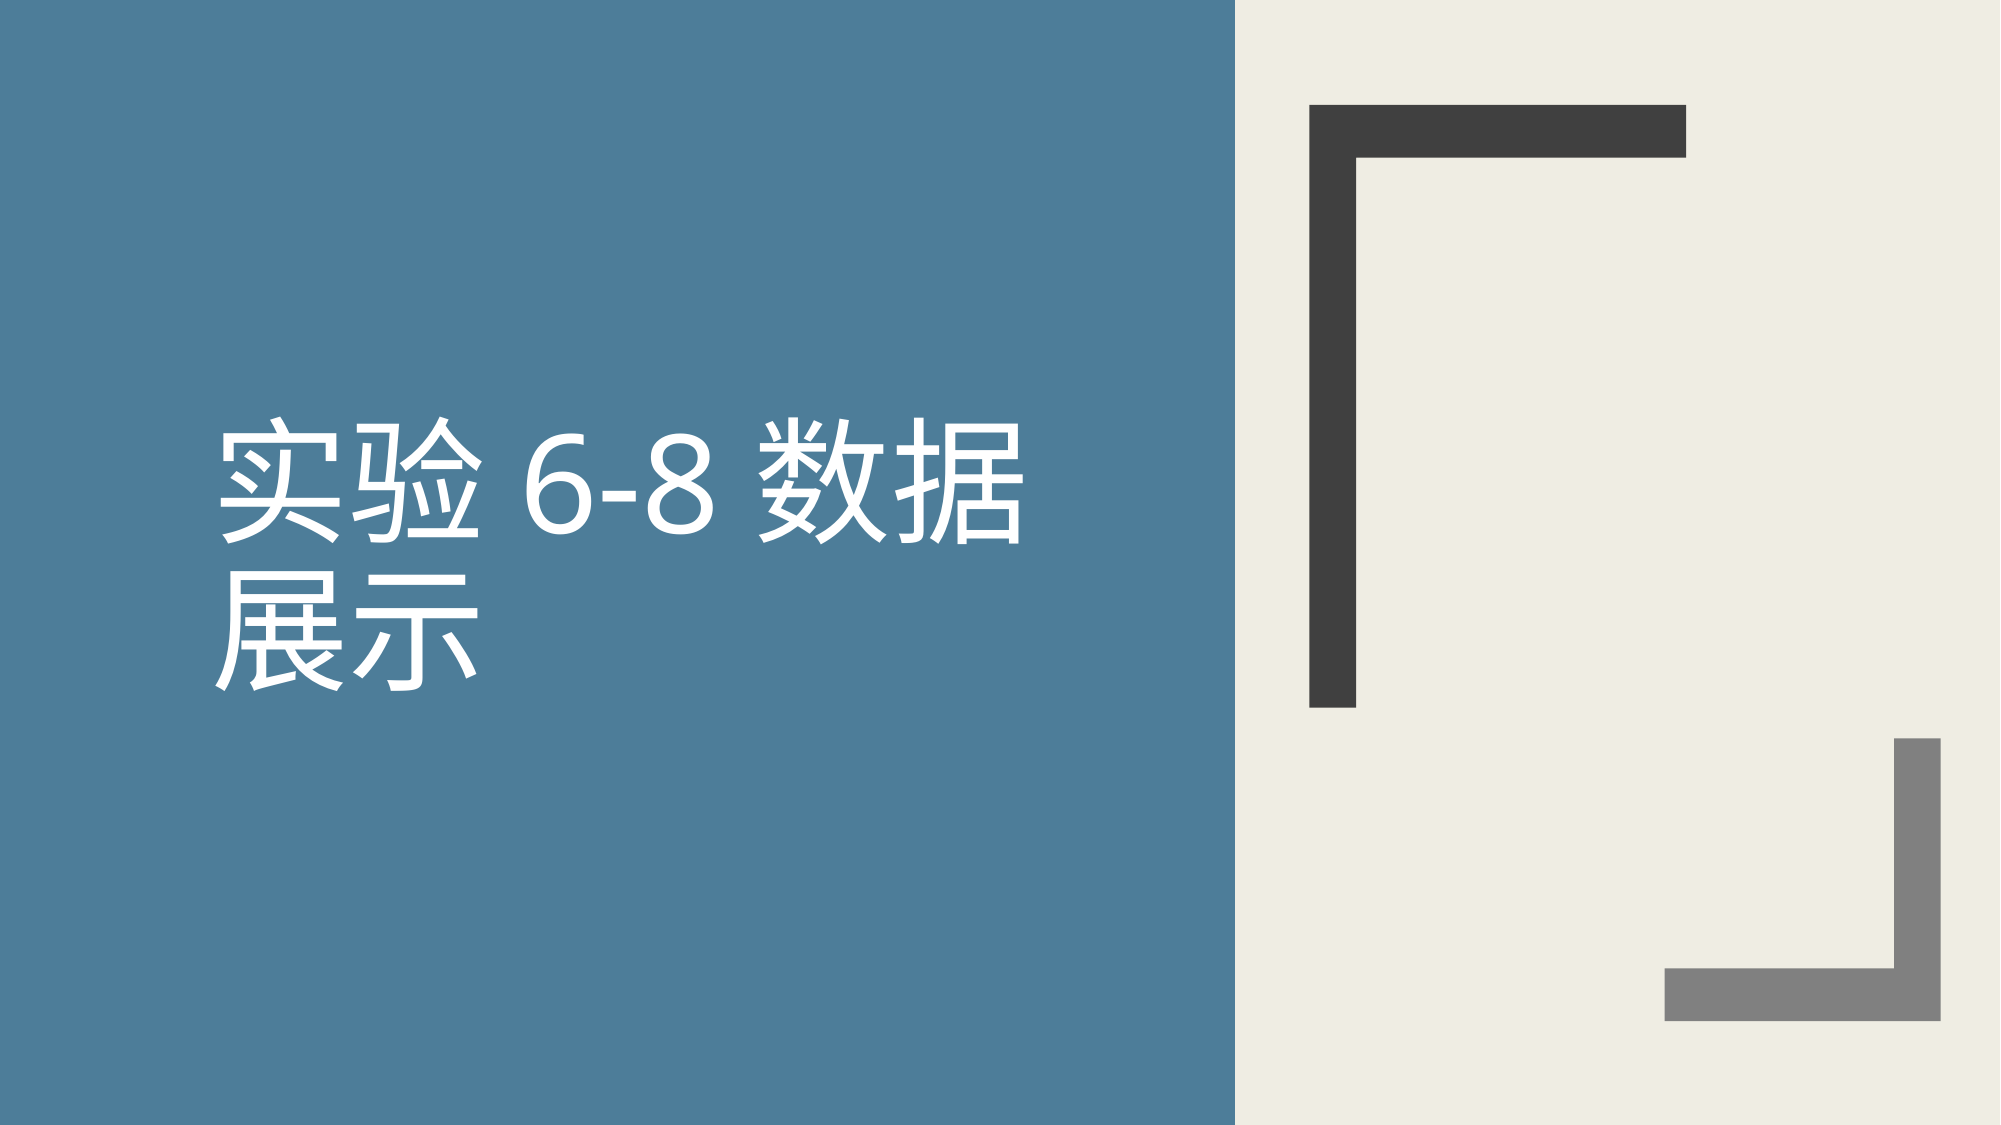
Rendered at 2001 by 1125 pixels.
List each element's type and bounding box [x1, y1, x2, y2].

text_box [0, 0, 1238, 1125]
text_box [123, 122, 1875, 1000]
text_box [1238, 0, 2000, 1125]
text_box [1309, 104, 1687, 122]
text_box [1664, 738, 1941, 1022]
